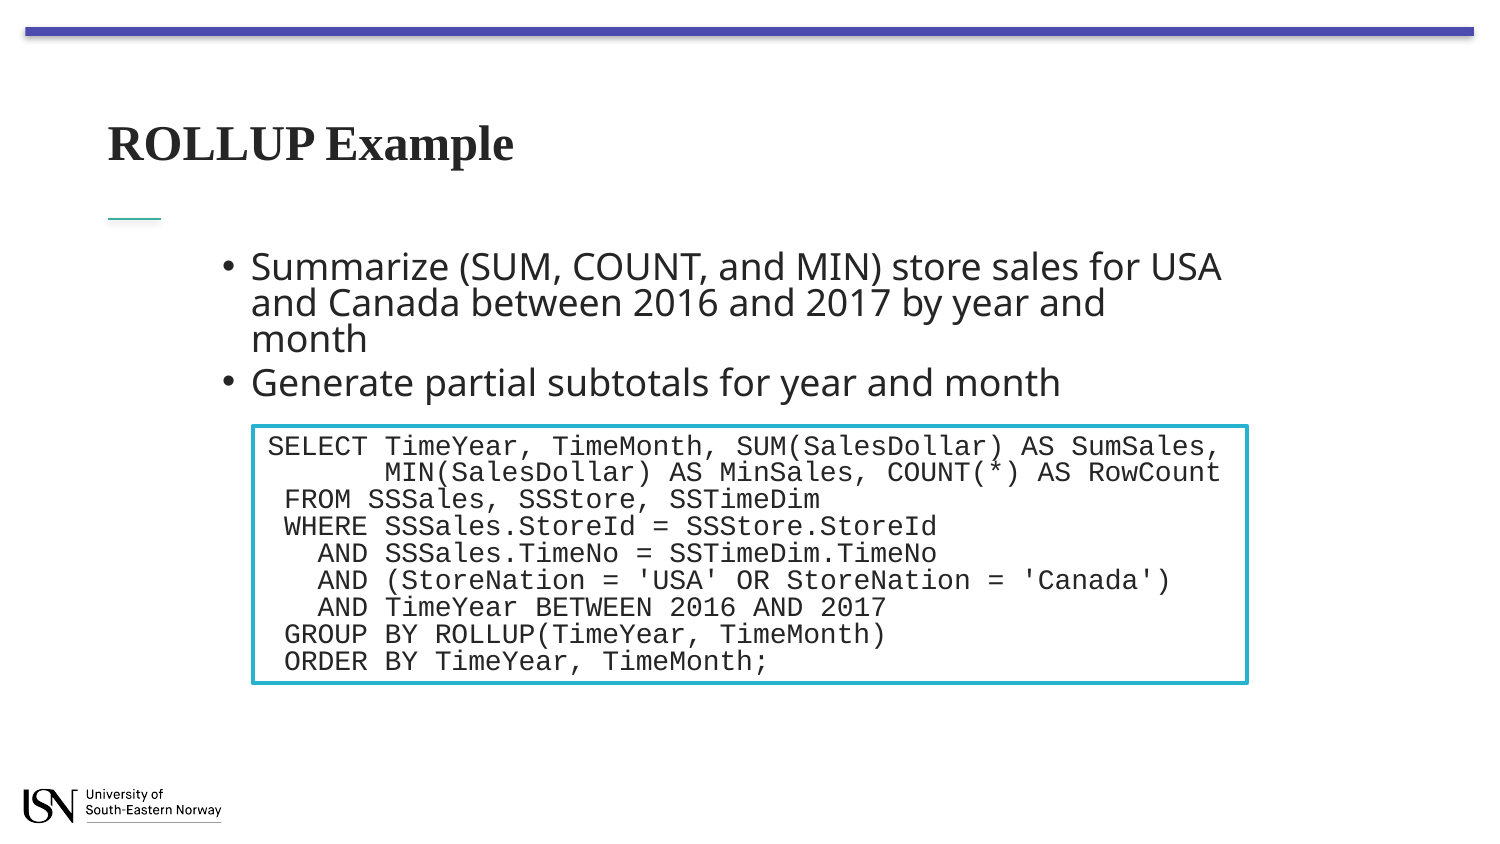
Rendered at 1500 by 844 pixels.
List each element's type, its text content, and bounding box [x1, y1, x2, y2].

list Summarize (SUM, COUNT, and MIN) store sales for USA and Canada between 2016 and 2017 by year and month Generate partial subtotals for year and month [206, 252, 1239, 385]
picture [3, 768, 238, 844]
text_box SELECT TimeYear, TimeMonth, SUM(SalesDollar) AS SumSales, MIN(SalesDollar) AS MinSales, COUNT(*) AS RowCount FROM SSSales, SSStore, SSTimeDim WHERE SSSales.StoreId = SSStore.StoreId AND SSSales.TimeNo = SSTimeDim.TimeNo AND (StoreNation = 'USA' OR StoreNation = 'Canada') AND TimeYear BETWEEN 2016 AND 2017 GROUP BY ROLLUP(TimeYear, TimeMonth) ORDER BY TimeYear, TimeMonth; [251, 424, 1249, 685]
title ROLLUP Example [107, 70, 1414, 211]
